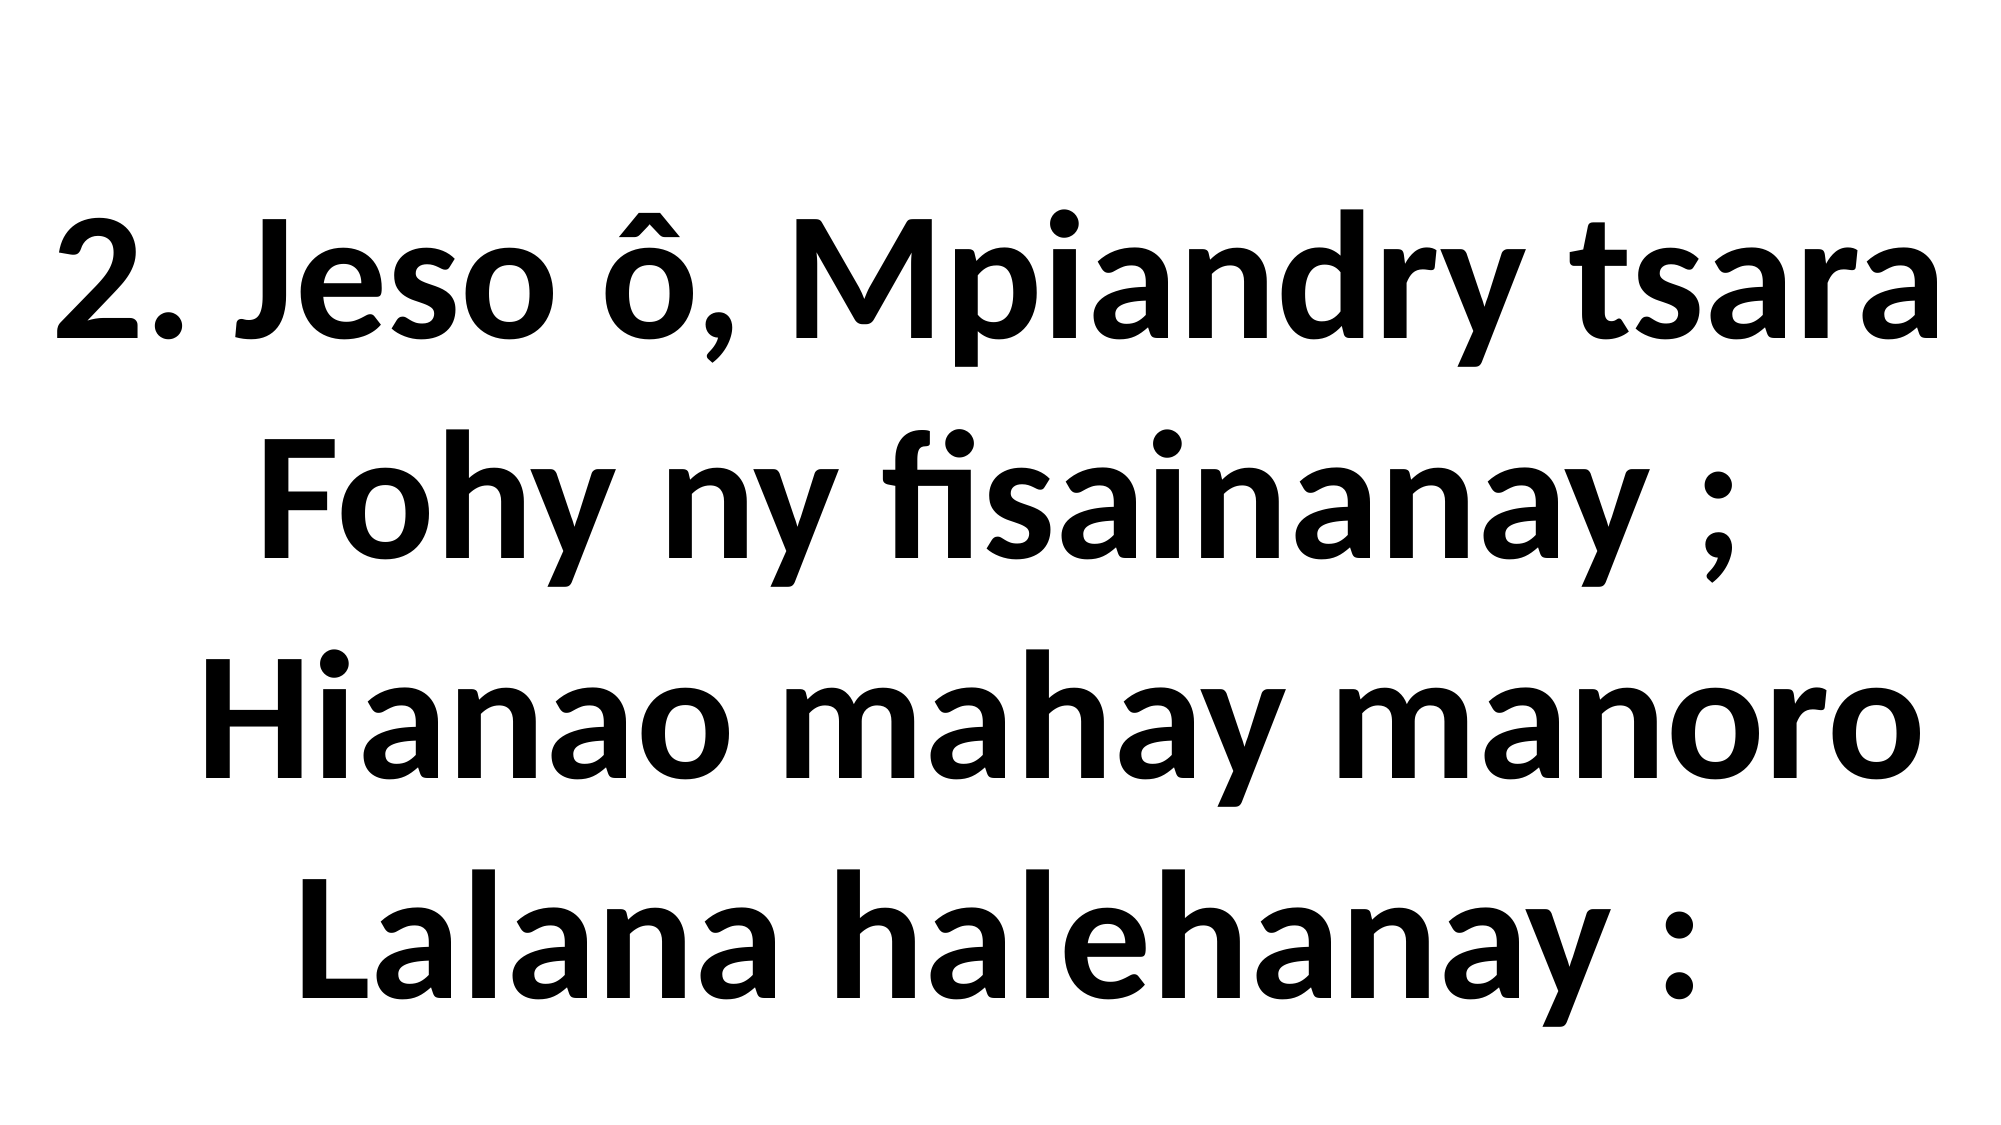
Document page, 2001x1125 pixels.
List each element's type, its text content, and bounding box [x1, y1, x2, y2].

text_box 2. Jeso ô, Mpiandry tsara Fohy ny fisainanay ; Hianao mahay manoro Lalana halehanay : [0, 147, 2000, 1042]
